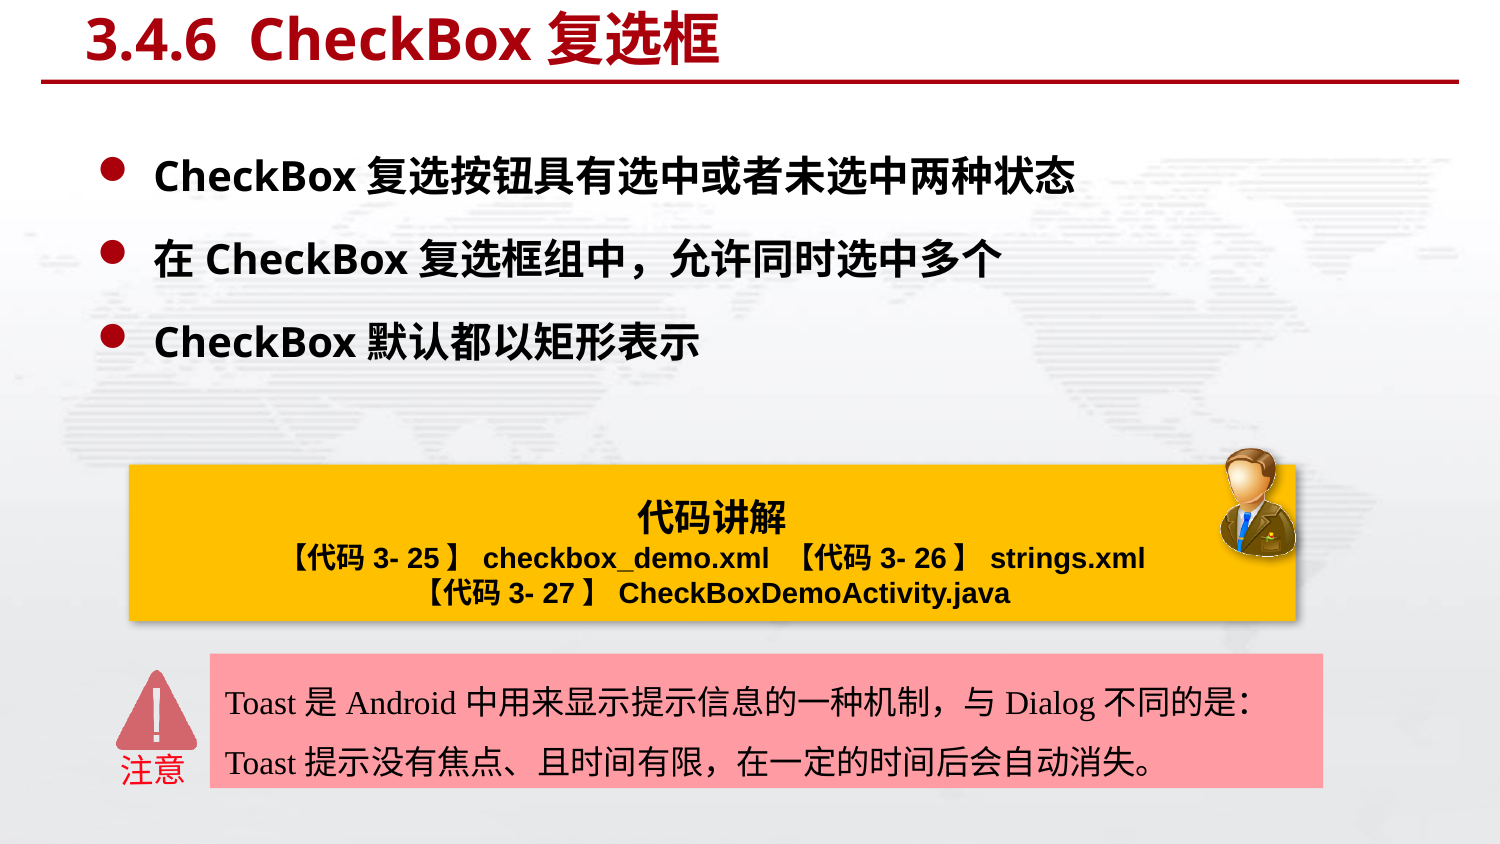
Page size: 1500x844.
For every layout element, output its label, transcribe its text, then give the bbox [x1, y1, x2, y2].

title 3.4.6 CheckBox复选框 [70, 2, 1119, 71]
picture [0, 1, 1500, 844]
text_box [128, 433, 1303, 622]
list CheckBox复选按钮具有选中或者未选中两种状态 在CheckBox复选框组中，允许同时选中多个 CheckBox默认都以矩形表示 [81, 116, 1429, 680]
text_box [105, 656, 1324, 798]
